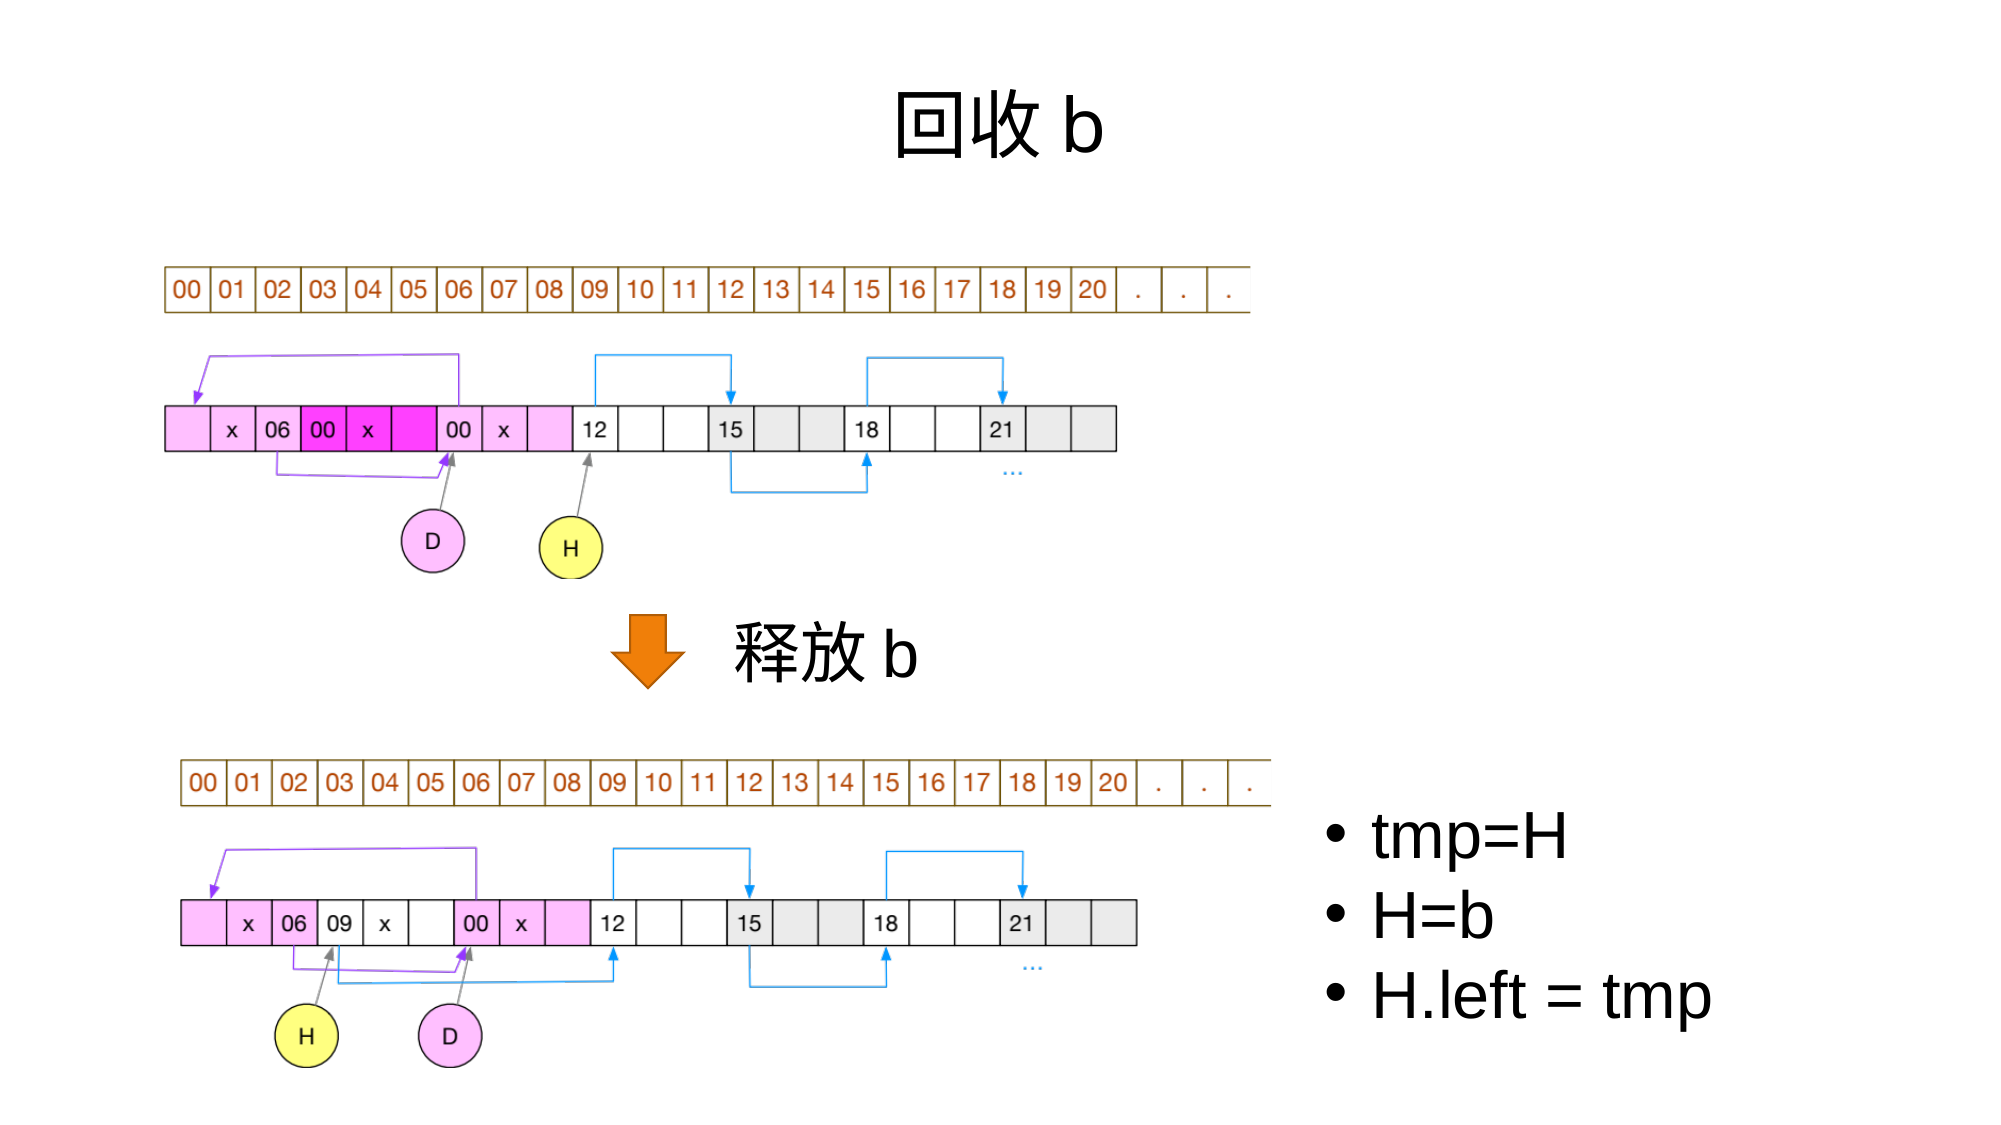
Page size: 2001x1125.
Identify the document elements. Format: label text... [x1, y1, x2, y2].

title 回收b [137, 59, 1863, 196]
text_box 释放b [718, 603, 935, 699]
picture [163, 265, 1251, 579]
text_box [609, 614, 686, 690]
picture [179, 758, 1272, 1068]
text_box tmp=H H=b H.left = tmp [1309, 784, 1972, 1040]
